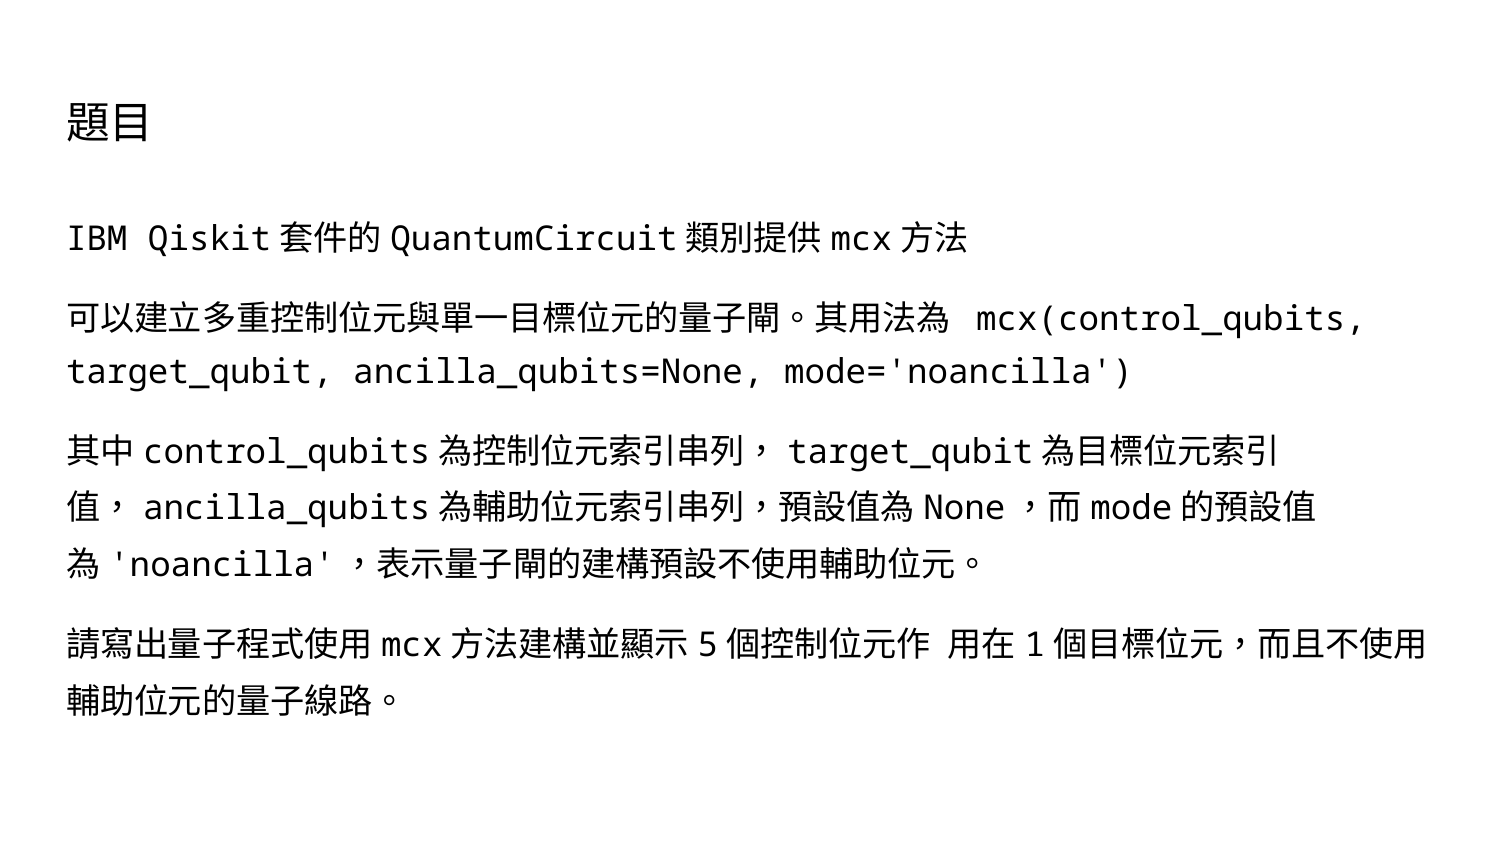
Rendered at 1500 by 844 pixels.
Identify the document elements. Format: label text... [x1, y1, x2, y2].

title 題目 [51, 72, 1449, 167]
list IBM Qiskit套件的QuantumCircuit類別提供mcx方法 可以建立多重控制位元與單一目標位元的量子閘。其用法為 mcx(control_qubits, target_qubit, ancilla_qubits=None, mode='noancilla') 其中control_qubits為控制位元索引串列，target_qubit為目標位元索引值，ancilla_qubits為輔助位元索引串列，預設值為None，而mode的預設值為'noancilla'，表示量子閘的建構預設不使用輔助位元。 請寫出量子程式使用mcx方法建構並顯示5個控制位元作 用在1個目標位元，而且不使用輔助位元的量子線路。 [51, 189, 1449, 750]
